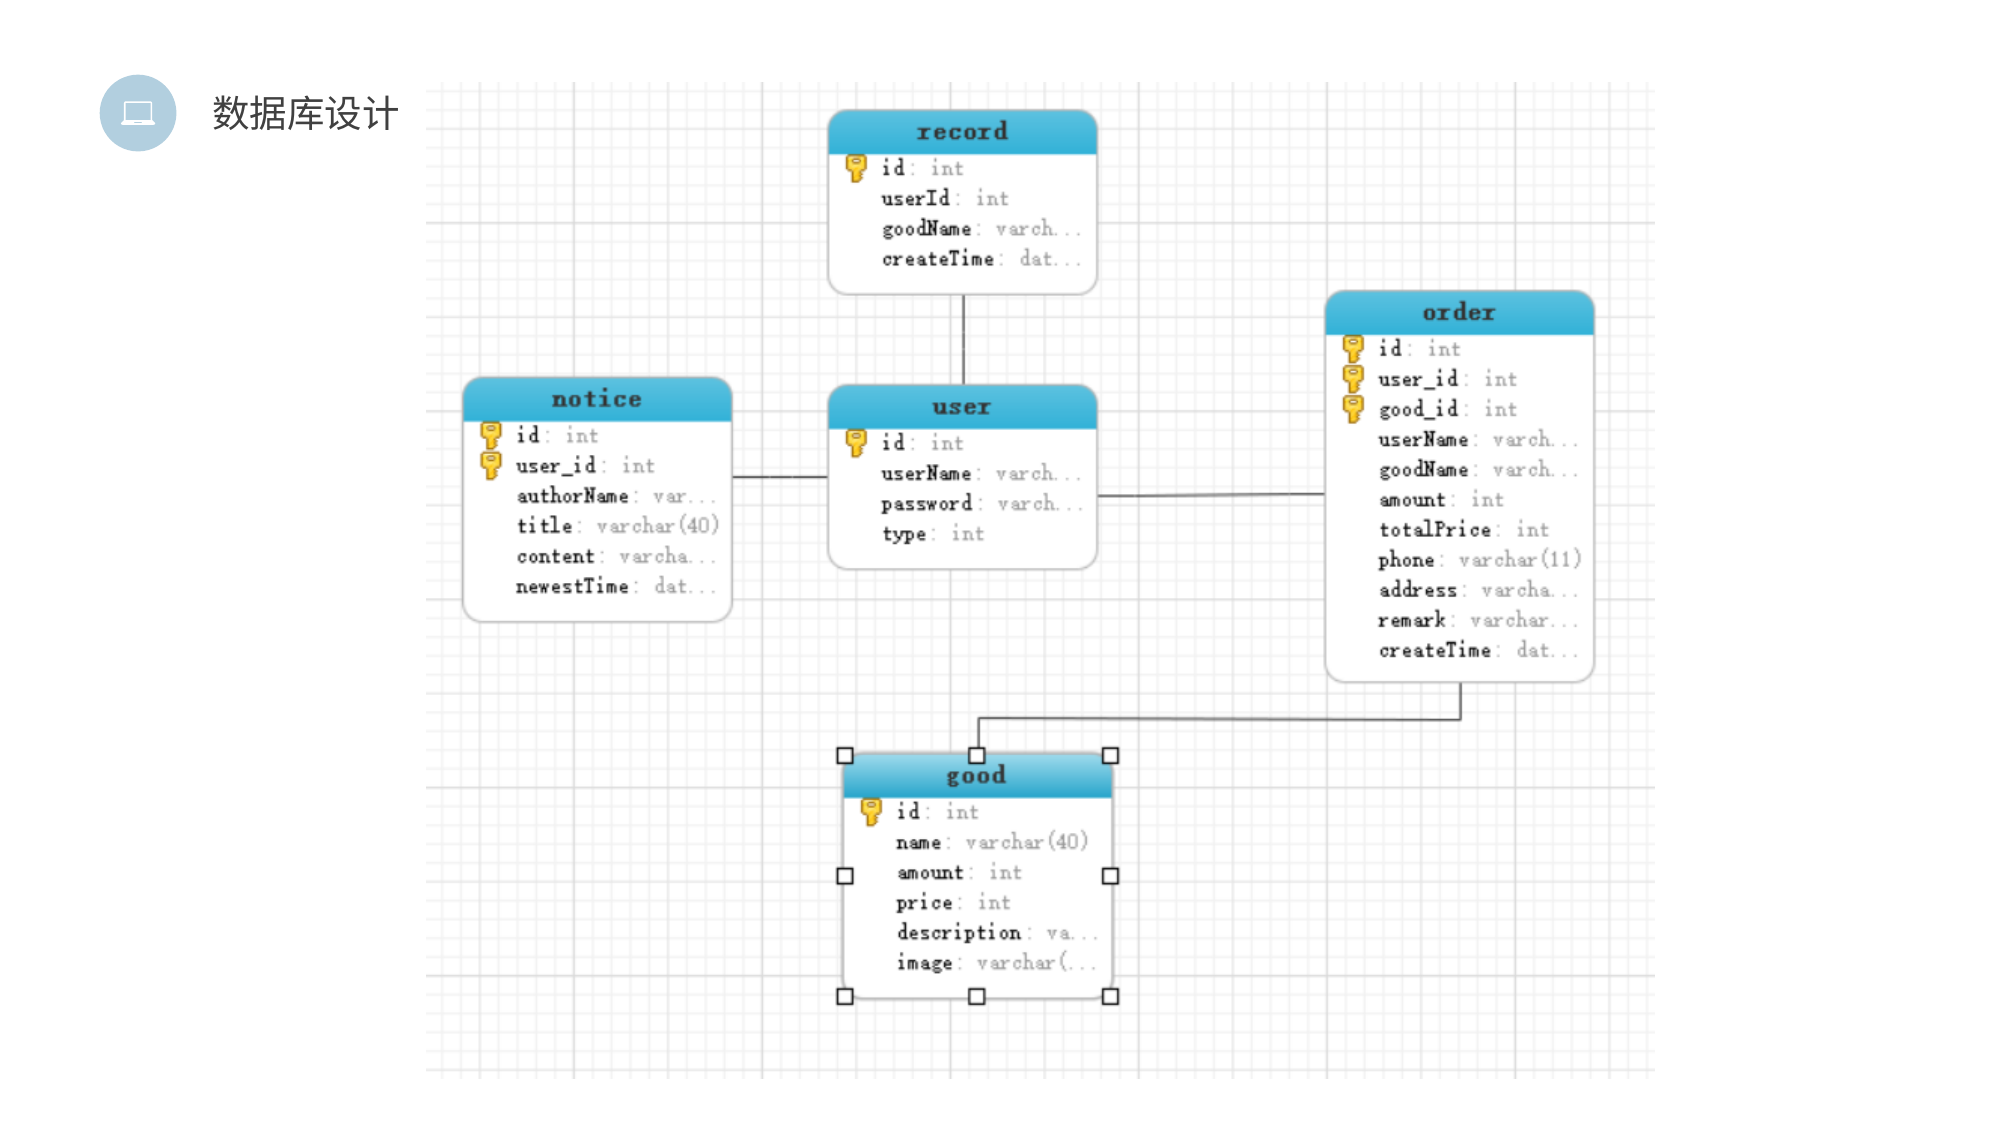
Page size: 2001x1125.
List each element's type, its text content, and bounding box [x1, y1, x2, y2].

text_box 数据库设计 [197, 82, 426, 143]
picture [426, 82, 1655, 1079]
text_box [99, 74, 177, 152]
